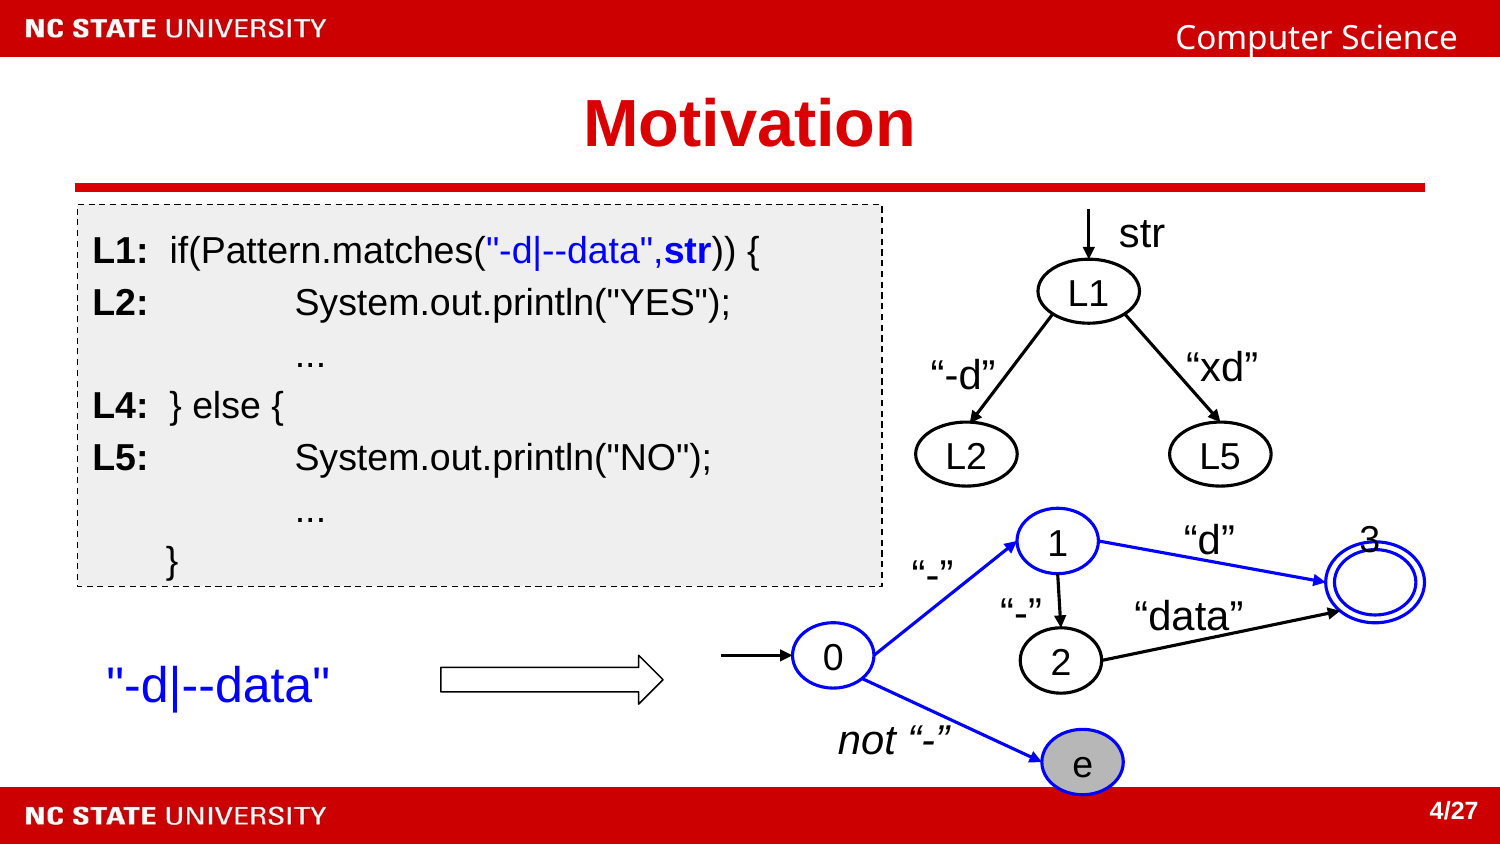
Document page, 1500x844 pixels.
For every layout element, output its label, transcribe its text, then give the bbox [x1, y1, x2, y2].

title Motivation [75, 33, 1425, 175]
picture [1494, 787, 1500, 844]
picture [0, 787, 1403, 844]
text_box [915, 144, 1306, 487]
picture [0, 0, 1500, 57]
text_box L1: if(Pattern.matches("-d|--data",str)) { L2: System.out.println("YES"); ... L4: } else { L5: System.out.println("NO"); ... } [77, 204, 882, 587]
text_box "-d|--data" [91, 628, 352, 693]
slide_number 4/27 [1403, 779, 1494, 844]
text_box [440, 667, 633, 692]
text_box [638, 497, 1425, 795]
